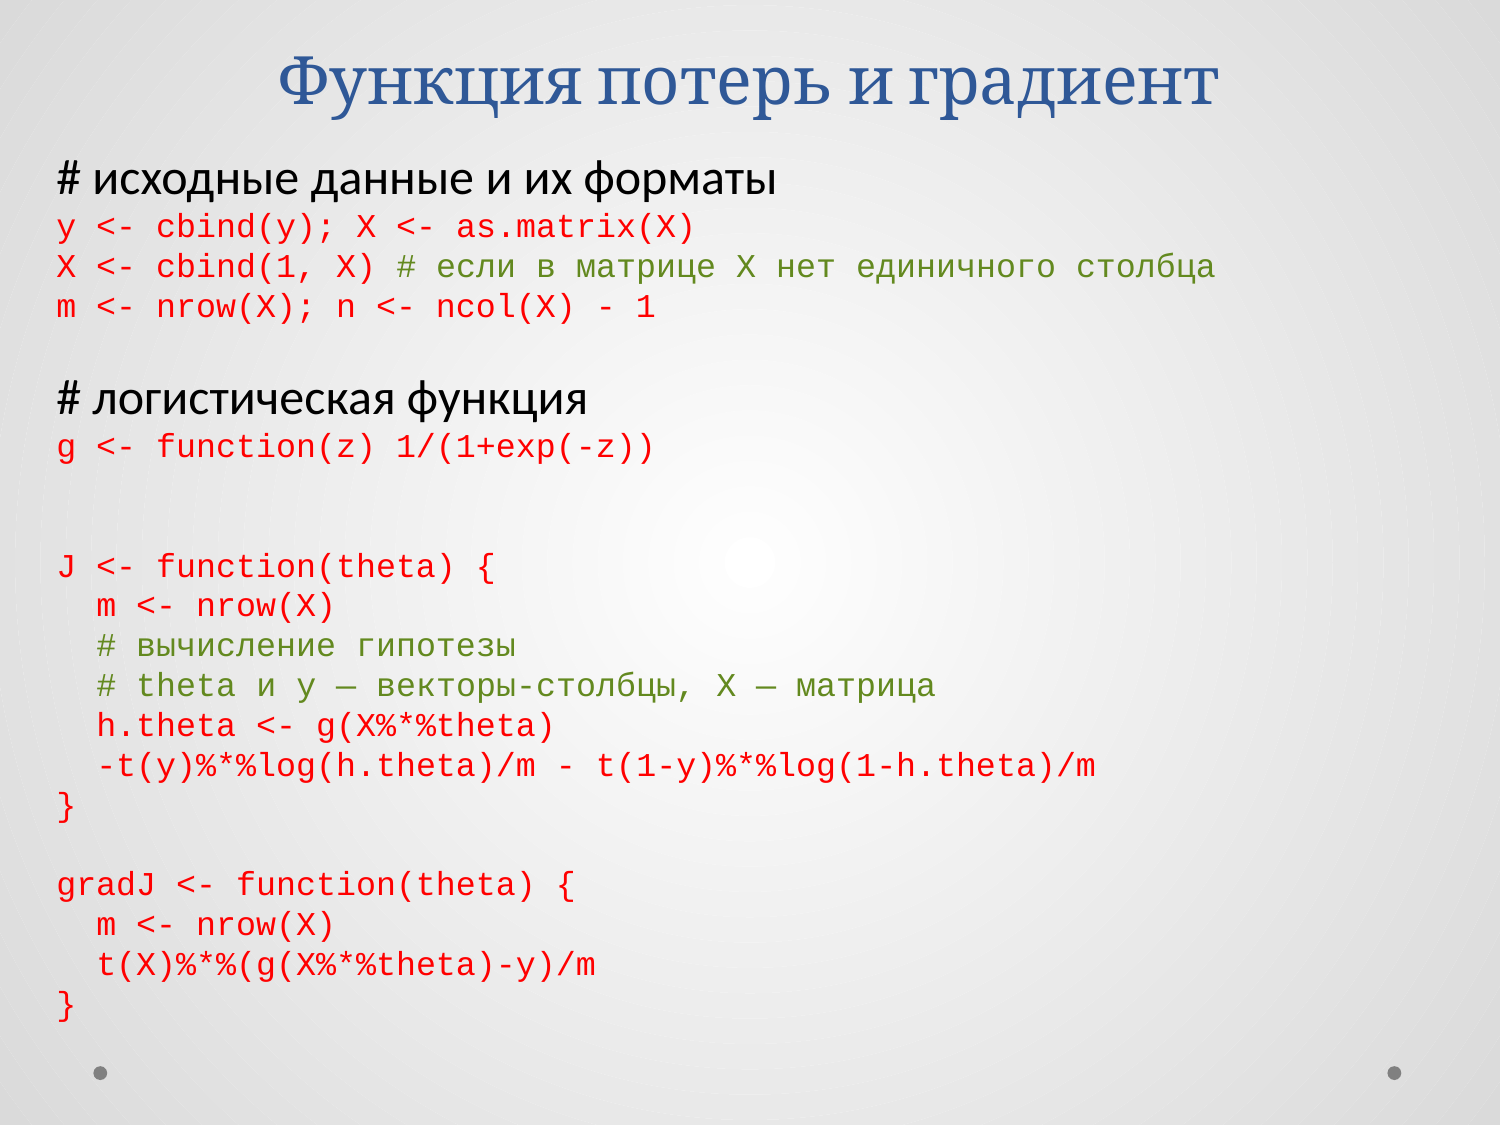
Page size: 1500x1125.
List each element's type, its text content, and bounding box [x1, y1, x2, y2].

title Функция потерь и градиент [75, 0, 1425, 126]
